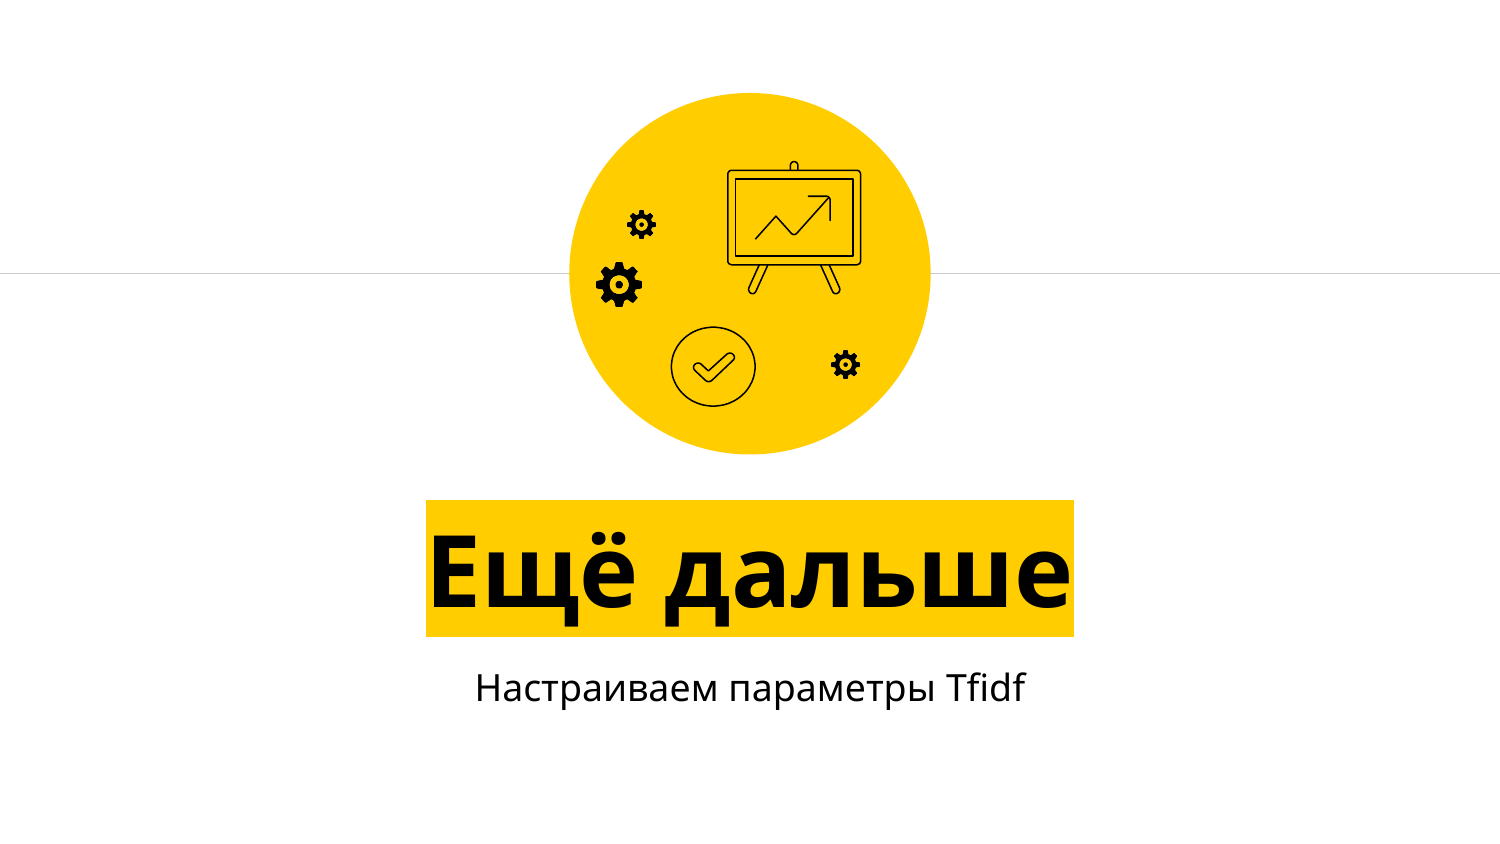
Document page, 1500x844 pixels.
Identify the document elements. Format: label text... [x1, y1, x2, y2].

picture [830, 350, 860, 380]
picture [627, 210, 656, 240]
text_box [727, 161, 861, 294]
text_box [569, 92, 931, 273]
text_box [569, 283, 931, 455]
subtitle Настраиваем параметры Tfidf [320, 622, 1180, 751]
title Ещё дальше [320, 472, 1180, 622]
picture [596, 262, 642, 308]
